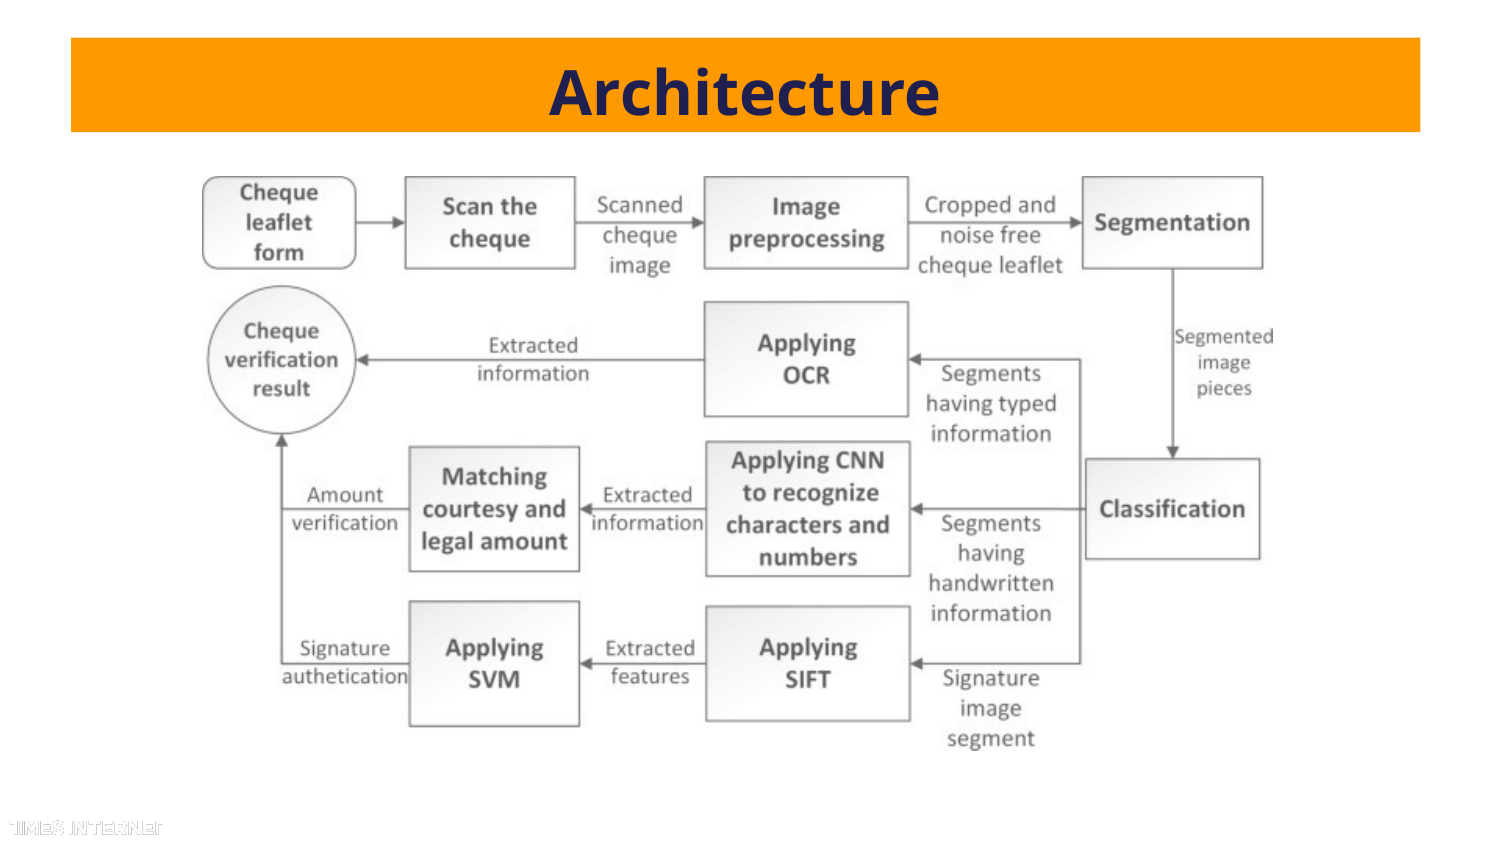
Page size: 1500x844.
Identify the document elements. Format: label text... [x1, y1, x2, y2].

picture [201, 176, 1273, 751]
title Architecture [71, 37, 1421, 133]
picture [8, 818, 164, 837]
